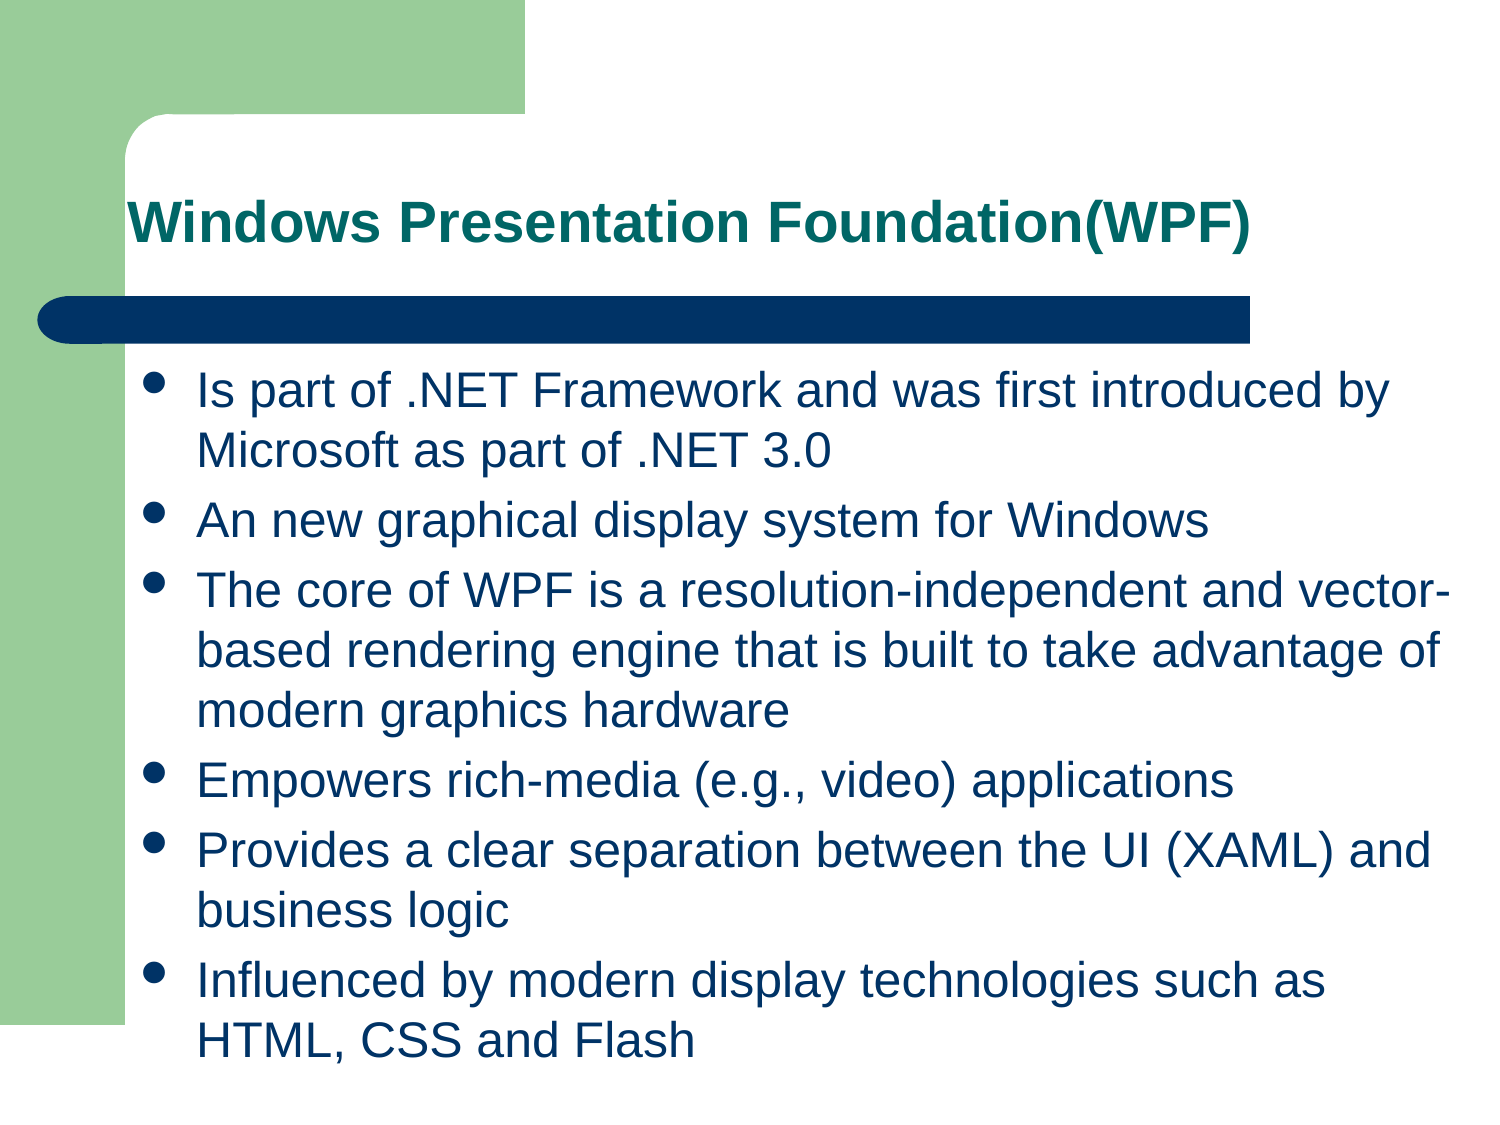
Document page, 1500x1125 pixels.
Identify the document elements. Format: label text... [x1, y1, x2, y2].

list Is part of .NET Framework and was first introduced by Microsoft as part of .NET 3.0 An new graphical display system for Windows The core of WPF is a resolution-independent and vector-based rendering engine that is built to take advantage of modern graphics hardware Empowers rich-media (e.g., video) applications Provides a clear separation between the UI (XAML) and business logic Influenced by modern display technologies such as HTML, CSS and Flash [124, 349, 1488, 1113]
title Windows Presentation Foundation(WPF) [112, 124, 1500, 263]
